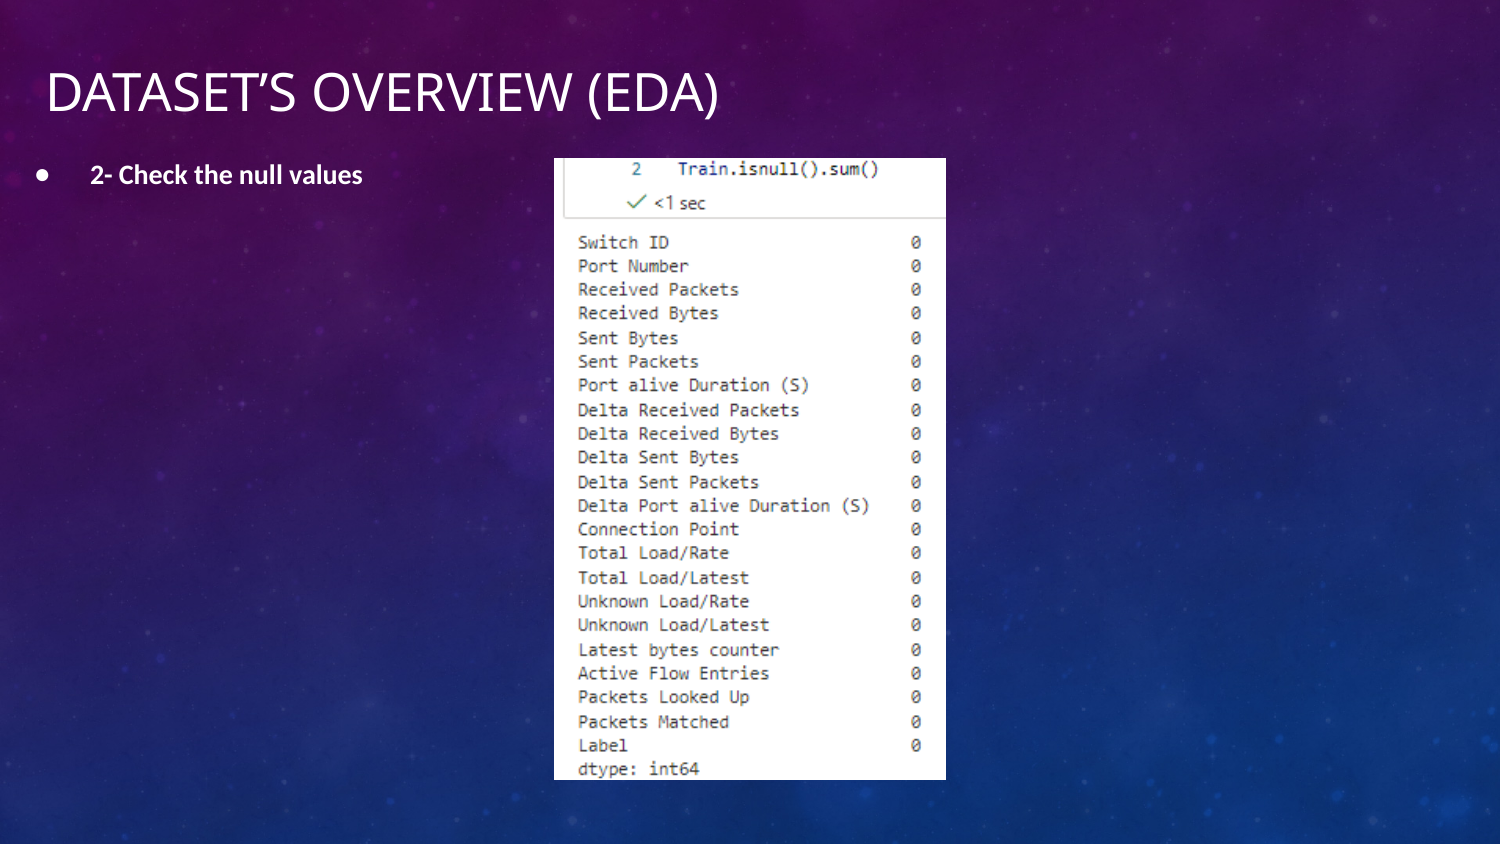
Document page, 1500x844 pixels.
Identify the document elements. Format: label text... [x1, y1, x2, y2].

list 2- Check the null values [0, 141, 1398, 703]
picture [0, 0, 1500, 844]
title Dataset’s overview (EDA) [30, 43, 1428, 138]
